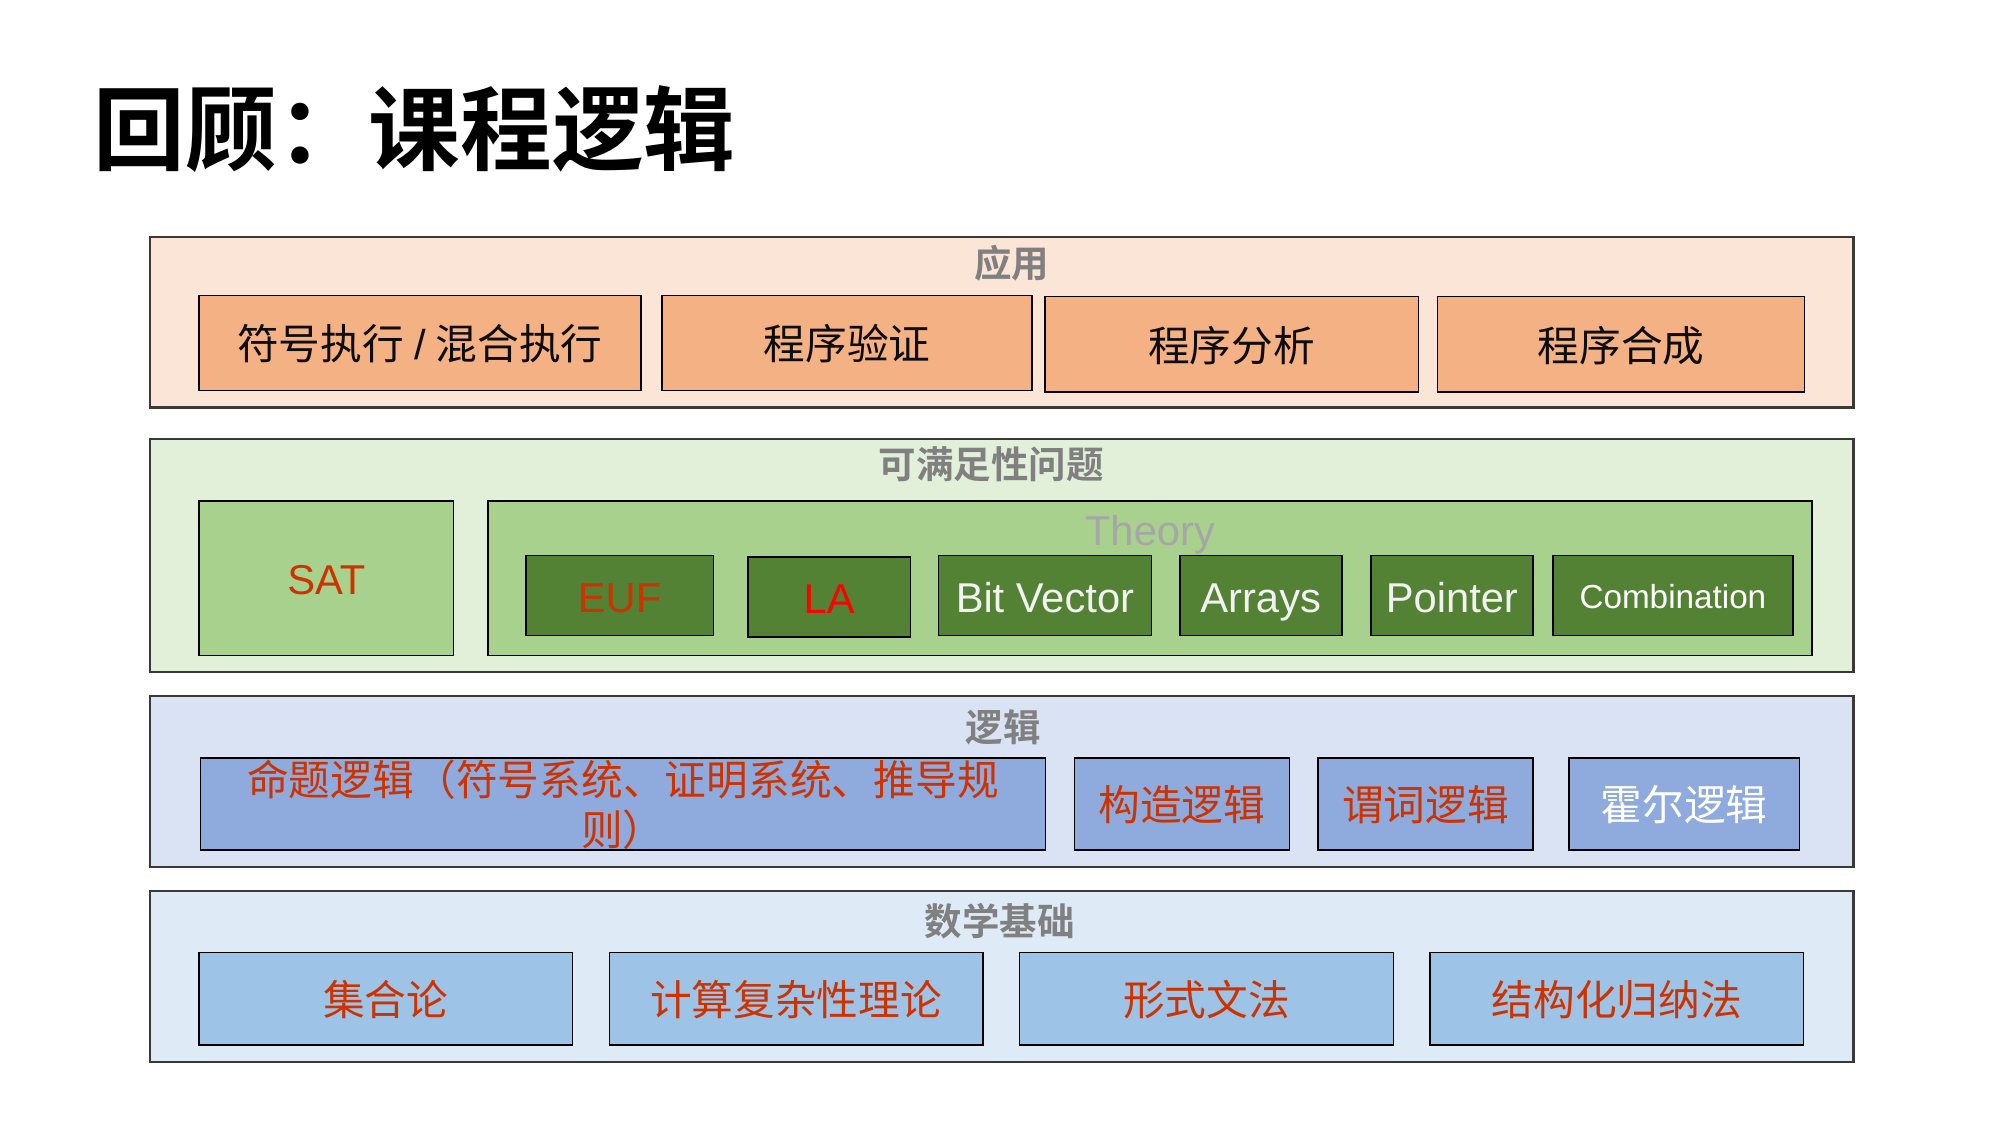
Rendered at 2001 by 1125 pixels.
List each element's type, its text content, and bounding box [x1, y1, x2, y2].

text_box Pointer [1370, 555, 1534, 636]
text_box 符号执行/混合执行 [198, 294, 642, 392]
text_box [149, 695, 1855, 868]
text_box [149, 890, 1855, 1063]
text_box 霍尔逻辑 [1568, 757, 1801, 851]
text_box LA [747, 556, 911, 638]
text_box EUF [525, 555, 715, 636]
text_box 谓词逻辑 [1317, 757, 1534, 851]
text_box 结构化归纳法 [1429, 951, 1805, 1046]
text_box 集合论 [198, 951, 574, 1046]
text_box Combination [1552, 555, 1794, 636]
text_box Theory [487, 500, 1813, 657]
text_box Arrays [1179, 555, 1343, 636]
text_box SAT [198, 500, 455, 657]
text_box Bit Vector [938, 555, 1152, 636]
title 回顾：课程逻辑 [78, 25, 1804, 243]
text_box 形式文法 [1019, 951, 1394, 1046]
text_box [149, 438, 1855, 673]
text_box 命题逻辑（符号系统、证明系统、推导规则） [199, 757, 1047, 851]
text_box 应用 [959, 232, 1235, 292]
text_box 计算复杂性理论 [608, 951, 984, 1046]
text_box [149, 236, 1855, 409]
text_box 逻辑 [950, 696, 1144, 756]
text_box 数学基础 [910, 890, 1104, 951]
text_box 程序分析 [1044, 296, 1419, 393]
text_box 程序合成 [1437, 296, 1806, 393]
text_box 构造逻辑 [1073, 757, 1290, 851]
text_box 可满足性问题 [864, 433, 1140, 493]
text_box 程序验证 [661, 294, 1033, 392]
